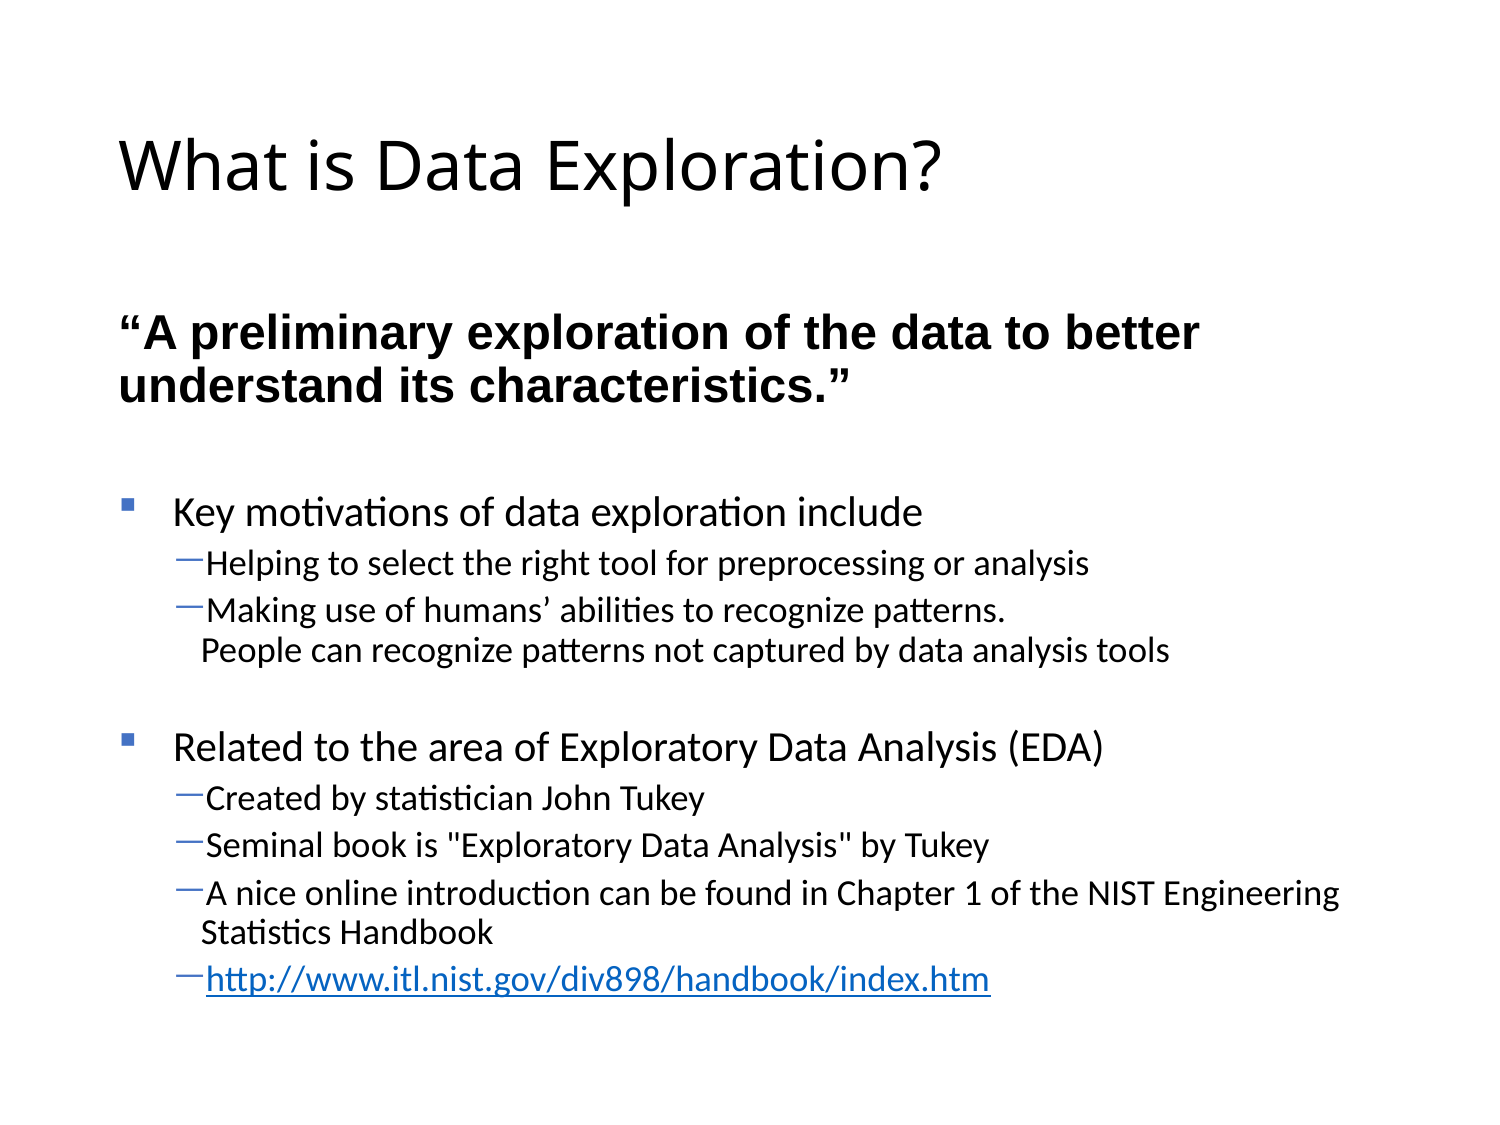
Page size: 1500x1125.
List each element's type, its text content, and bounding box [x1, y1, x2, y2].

title What is Data Exploration? [103, 59, 1397, 278]
list “A preliminary exploration of the data to better understand its characteristics.” Key motivations of data exploration include Helping to select the right tool for preprocessing or analysis Making use of humans’ abilities to recognize patterns. People can recognize patterns not captured by data analysis tools Related to the area of Exploratory Data Analysis (EDA) Created by statistician John Tukey Seminal book is "Exploratory Data Analysis" by Tukey A nice online introduction can be found in Chapter 1 of the NIST Engineering Statistics Handbook http://www.itl.nist.gov/div898/handbook/index.htm [103, 299, 1397, 1014]
